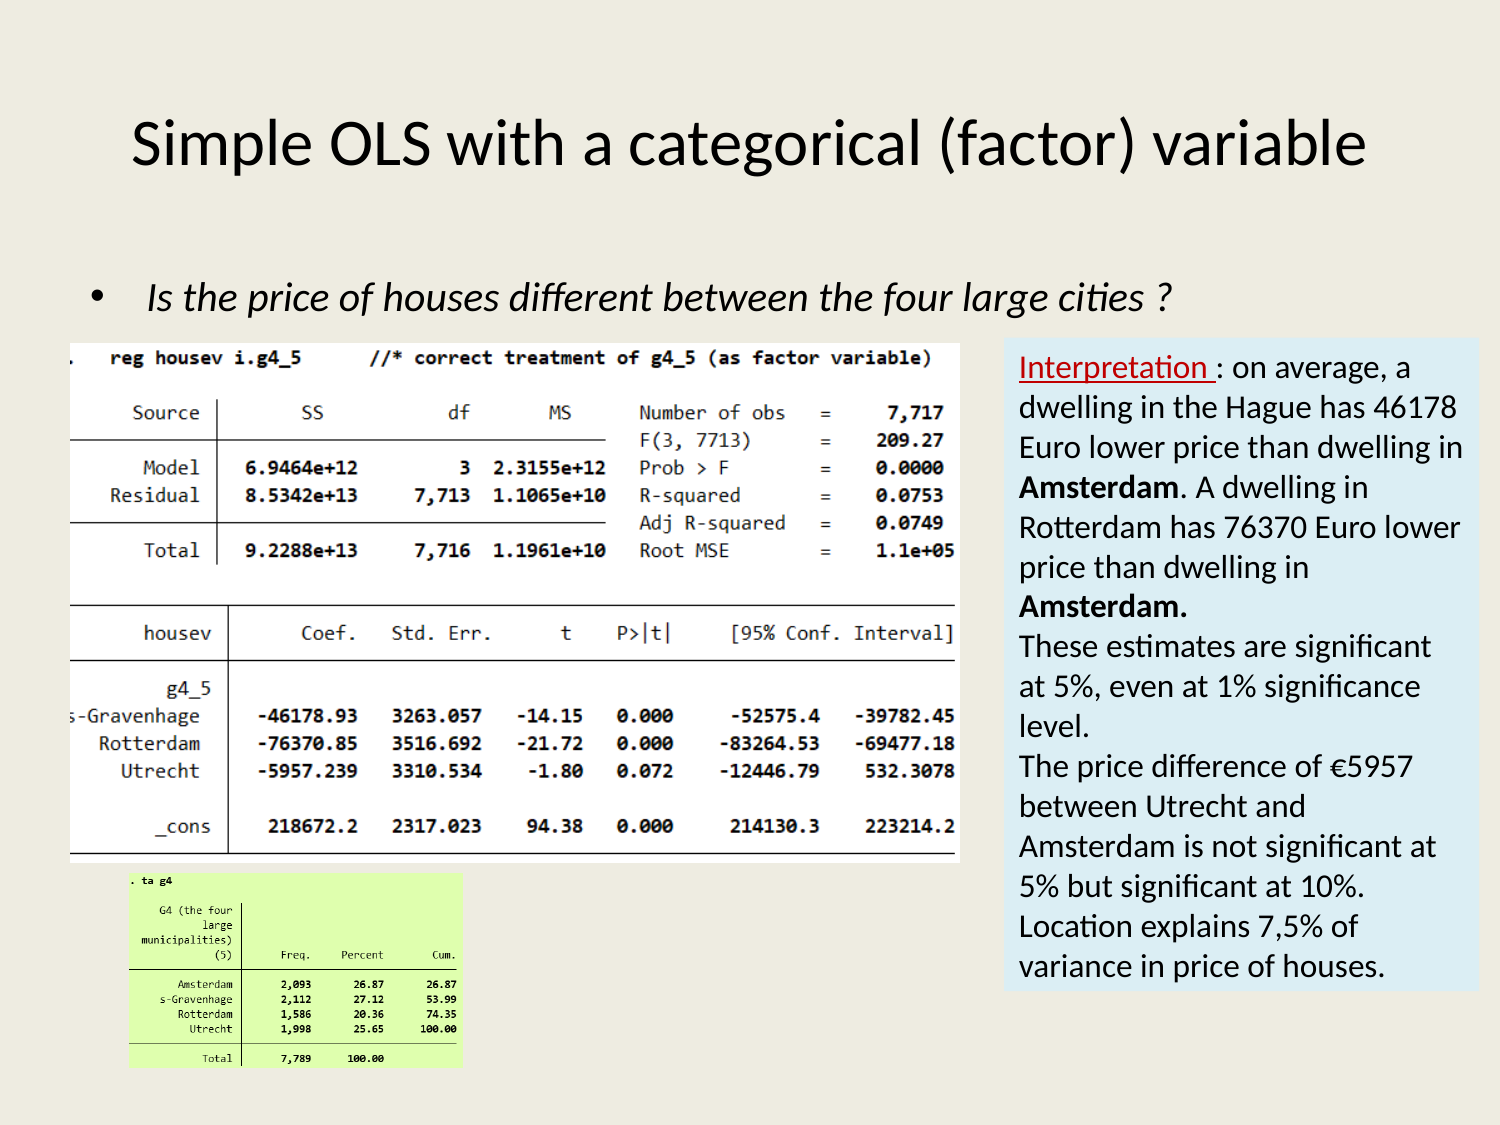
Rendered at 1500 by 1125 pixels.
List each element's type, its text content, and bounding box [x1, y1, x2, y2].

picture [128, 873, 463, 1069]
title Simple OLS with a categorical (factor) variable [75, 45, 1425, 233]
list Is the price of houses different between the four large cities ? [75, 262, 1425, 1005]
picture [70, 343, 960, 863]
